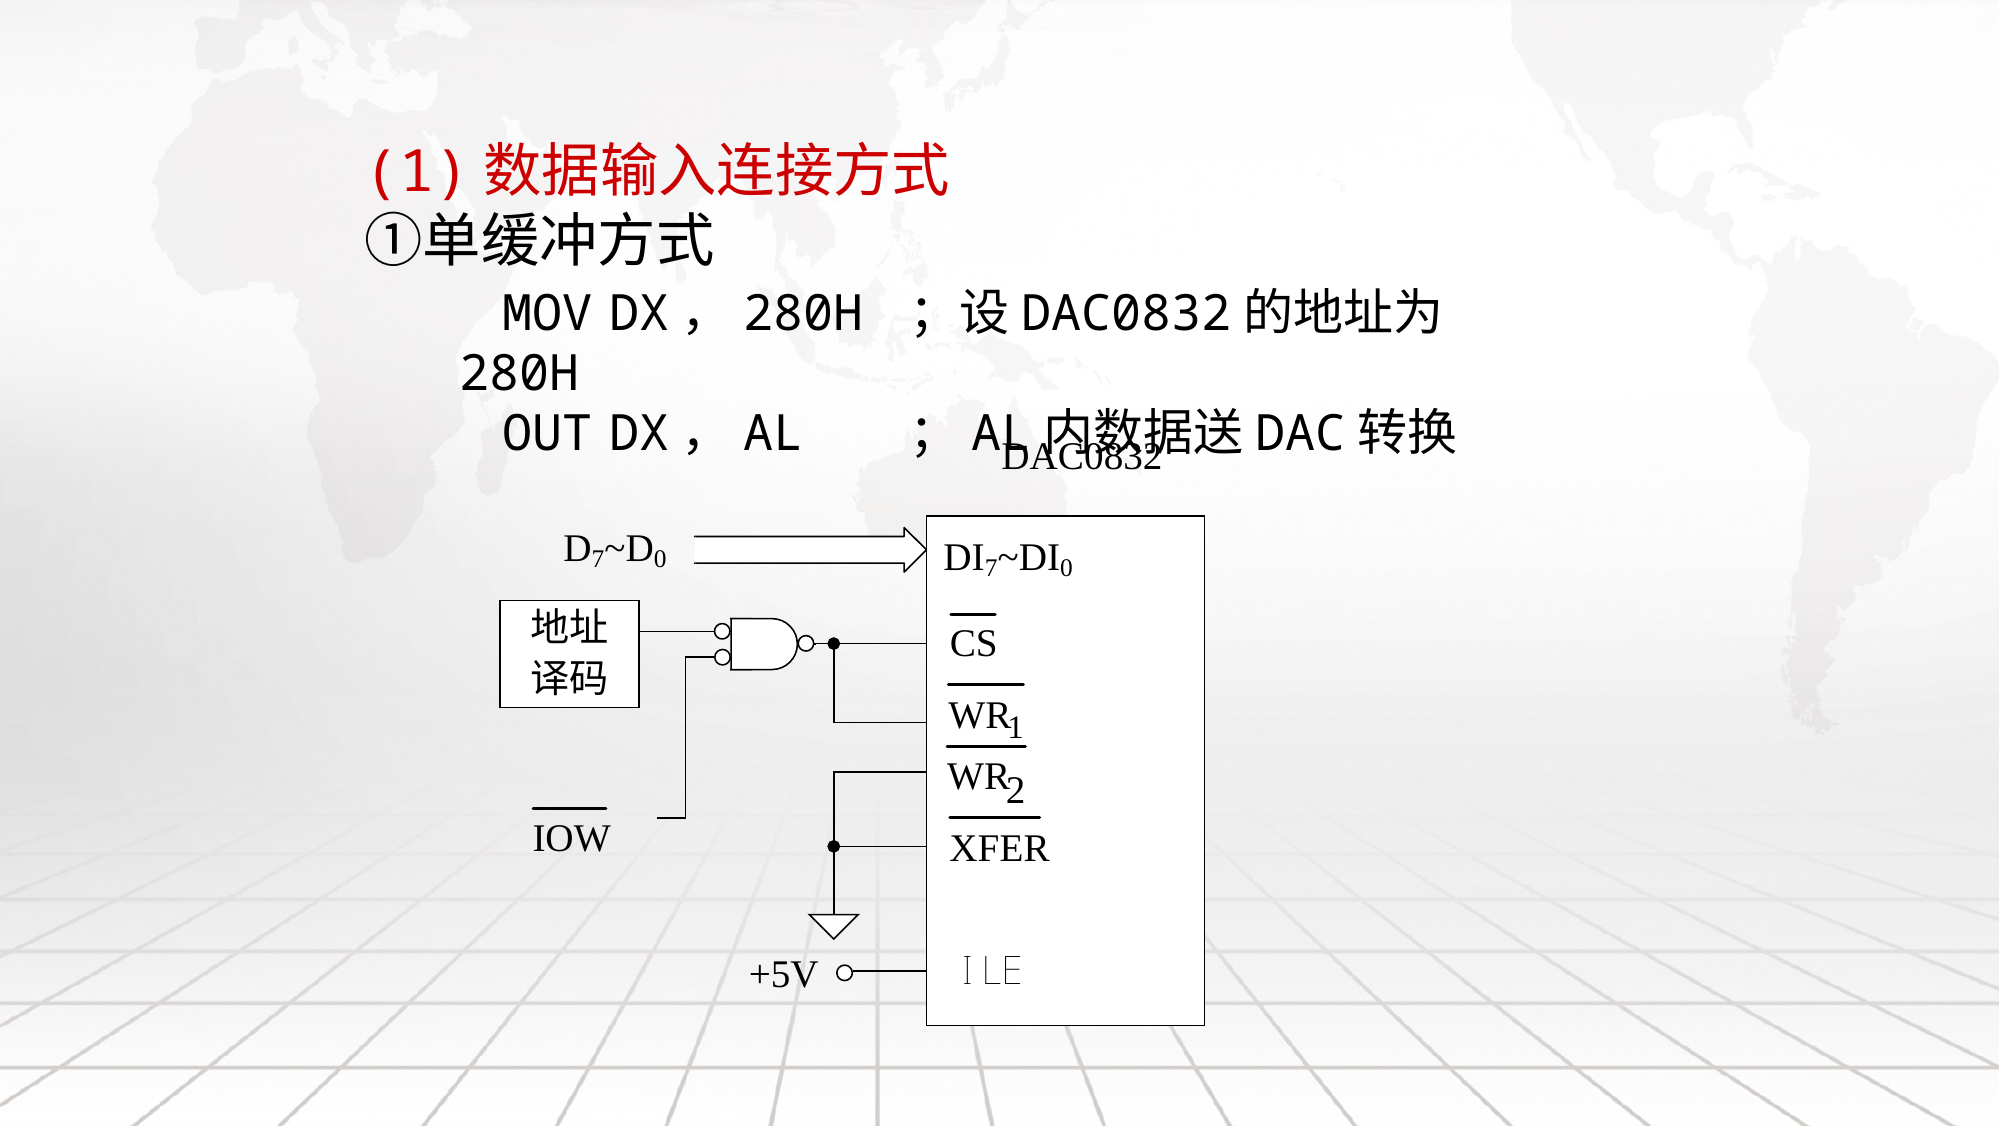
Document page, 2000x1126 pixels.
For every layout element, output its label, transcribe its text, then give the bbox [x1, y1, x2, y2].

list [491, 420, 1213, 1034]
text_box MOV DX，280H ；设DAC0832的地址为280H OUT DX，AL ；AL内数据送DAC转换 [444, 272, 1567, 468]
title (1)数据输入连接方式 ①单缓冲方式 [349, 125, 1626, 291]
picture [0, 0, 1999, 1126]
